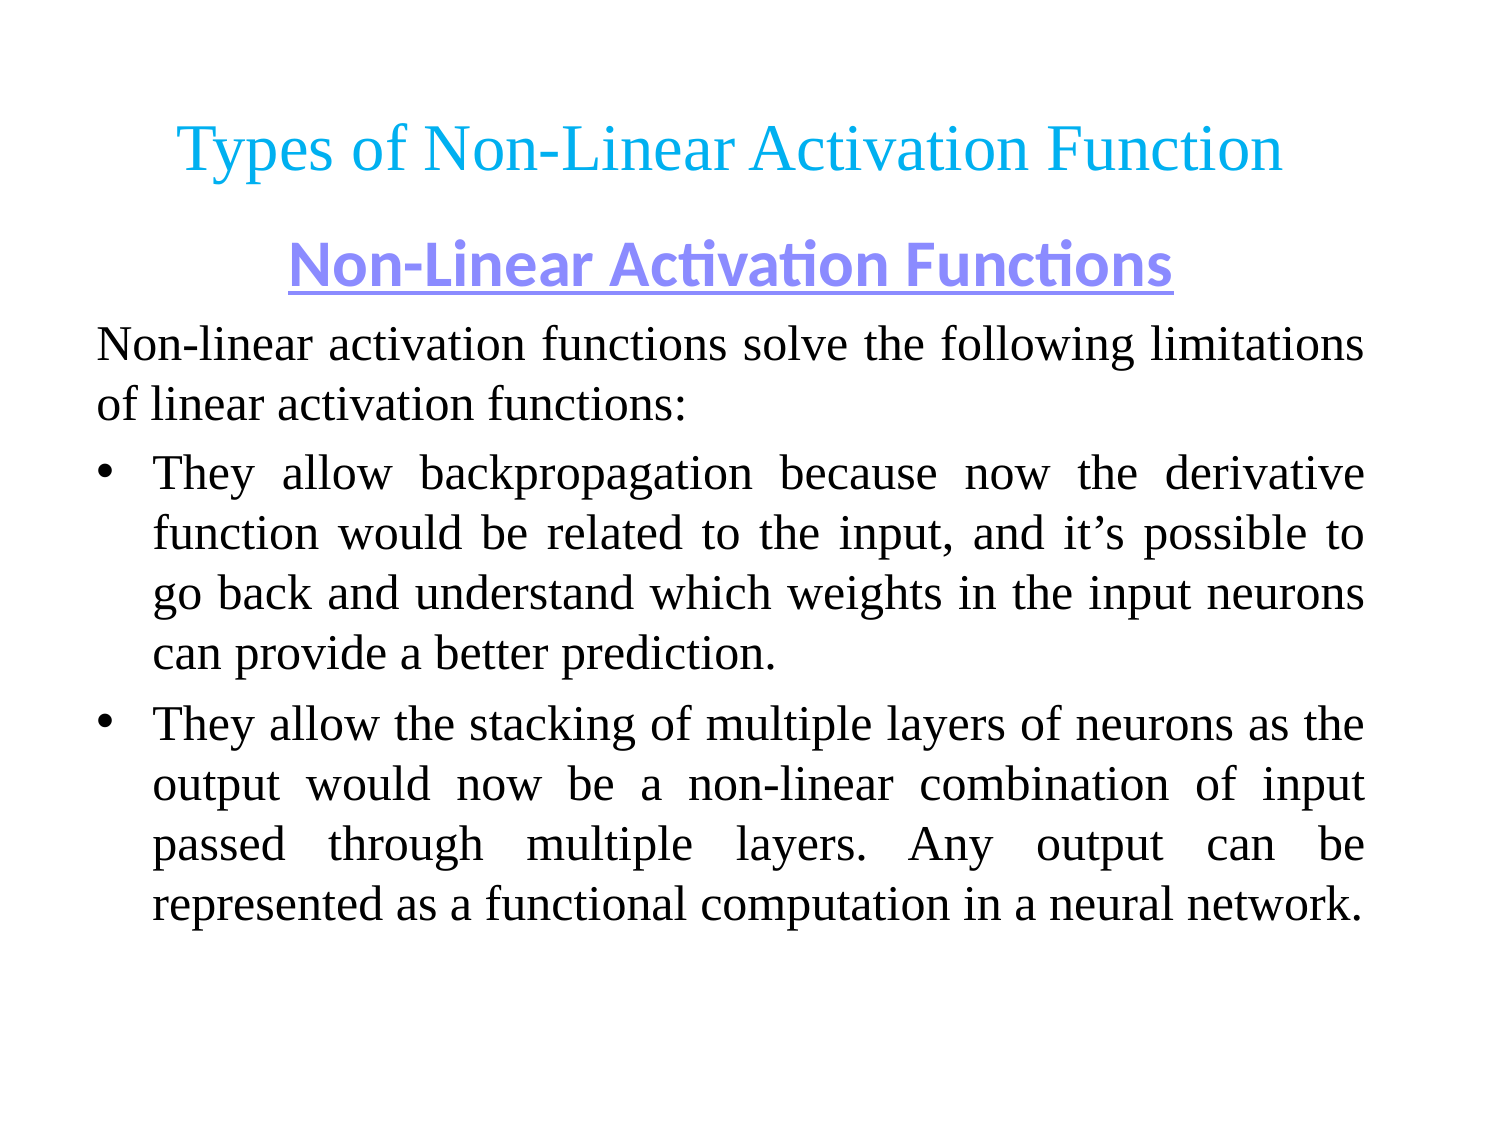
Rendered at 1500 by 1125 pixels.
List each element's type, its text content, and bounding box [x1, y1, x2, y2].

subtitle Non-Linear Activation Functions Non-linear activation functions solve the following limitations of linear activation functions: They allow backpropagation because now the derivative function would be related to the input, and it’s possible to go back and understand which weights in the input neurons can provide a better prediction. They allow the stacking of multiple layers of neurons as the output would now be a non-linear combination of input passed through multiple layers. Any output can be represented as a functional computation in a neural network. [81, 212, 1382, 1063]
title Types of Non-Linear Activation Function [150, 75, 1313, 212]
